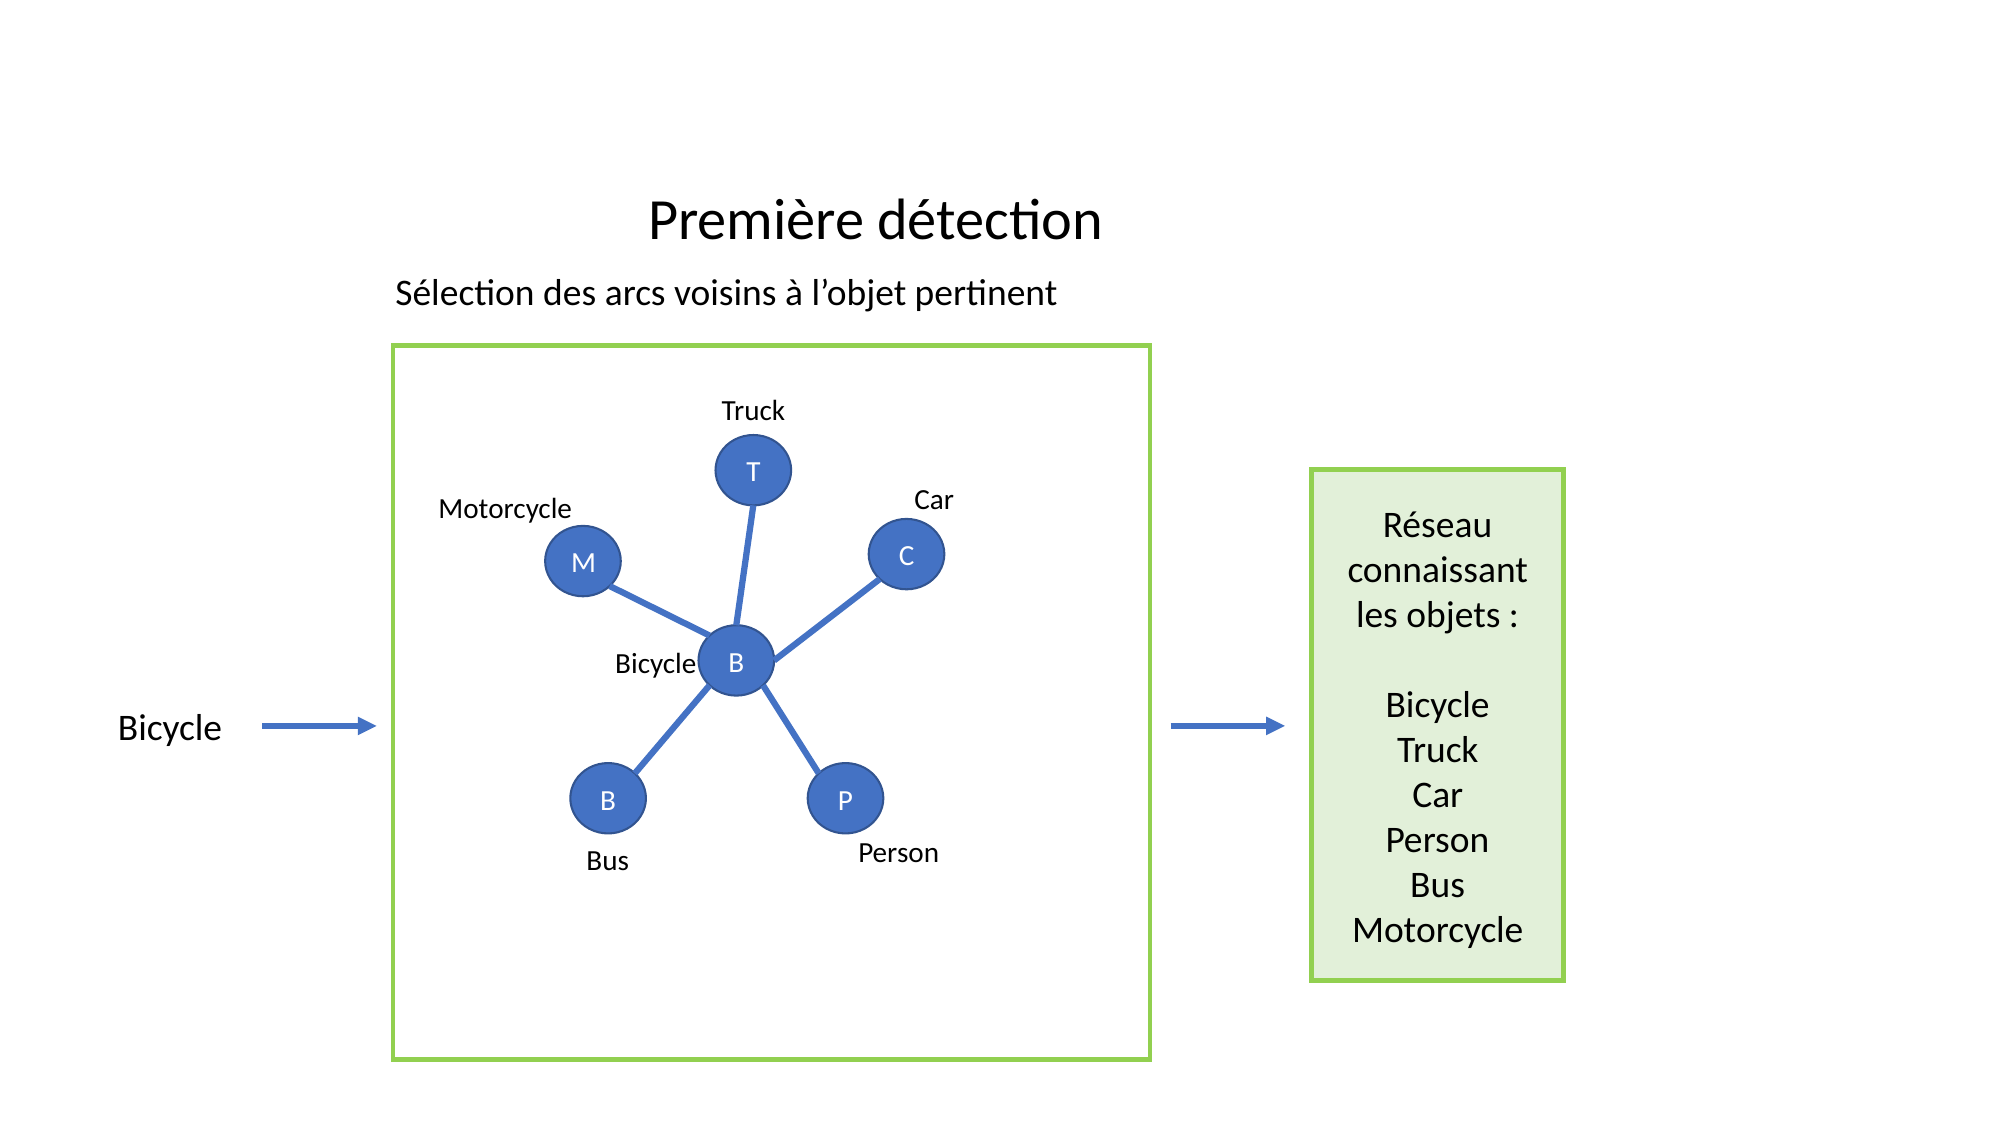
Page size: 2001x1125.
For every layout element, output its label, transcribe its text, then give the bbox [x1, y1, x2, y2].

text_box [634, 685, 710, 774]
text_box [392, 344, 1151, 1060]
text_box Première détection [633, 173, 1119, 259]
text_box Sélection des arcs voisins à l’objet pertinent [380, 261, 1074, 321]
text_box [774, 579, 880, 661]
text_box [609, 585, 710, 636]
text_box Bicycle [103, 695, 237, 756]
text_box Réseau connaissant les objets : Bicycle Truck Car Person Bus Motorcycle [1311, 468, 1565, 981]
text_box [763, 685, 819, 774]
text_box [736, 505, 754, 626]
